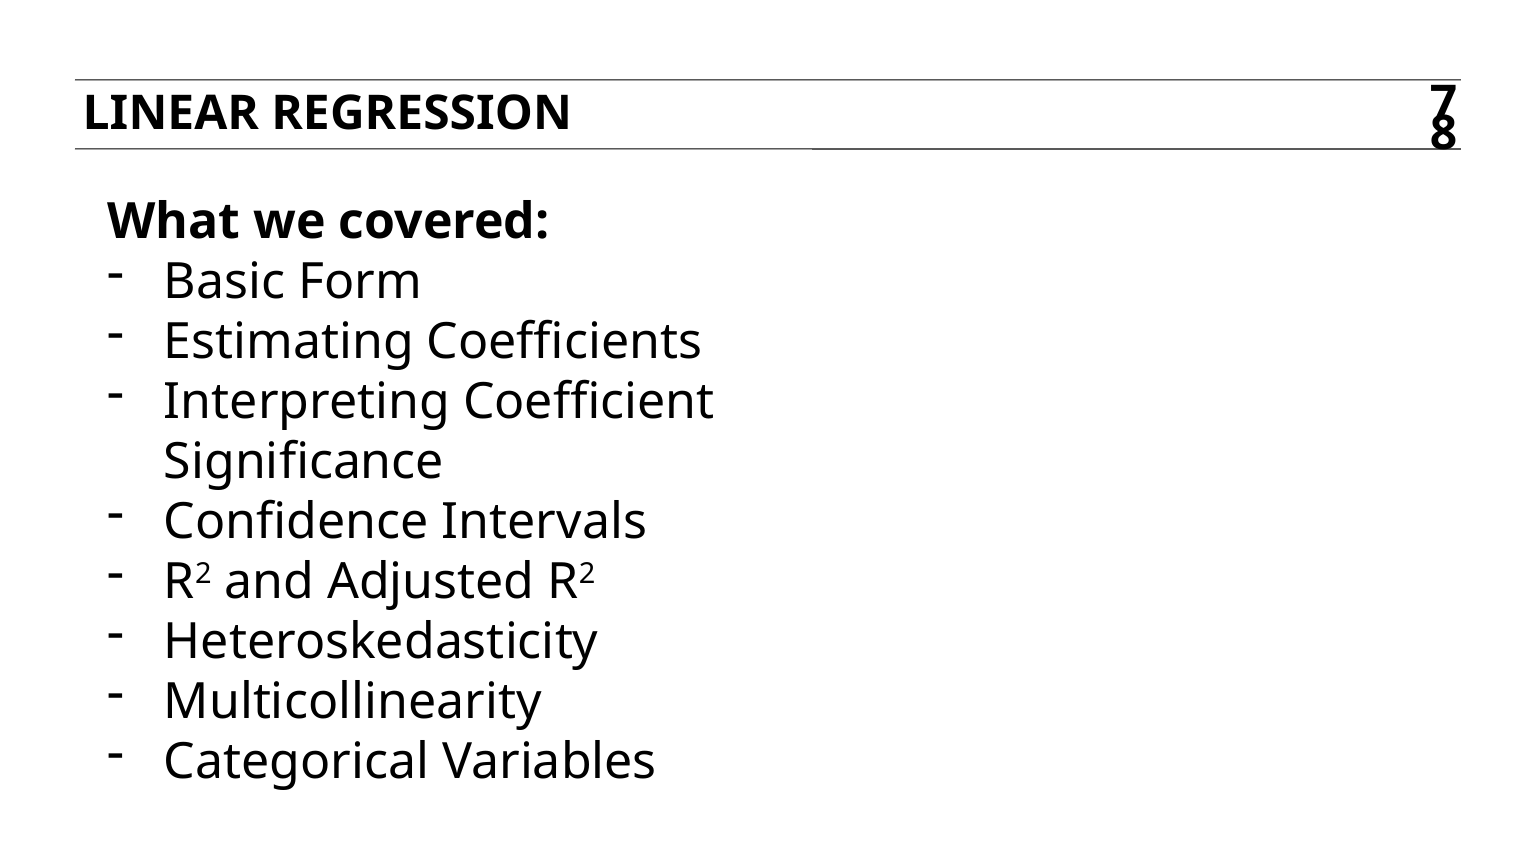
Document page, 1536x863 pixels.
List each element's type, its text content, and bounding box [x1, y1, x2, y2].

text_box What we covered: Basic Form Estimating Coefficients Interpreting Coefficient Significance Confidence Intervals R2 and Adjusted R2 Heteroskedasticity Multicollinearity Categorical Variables [92, 181, 768, 796]
list LINEAR REGRESSION [67, 81, 1118, 132]
slide_number 78 [1419, 86, 1461, 138]
